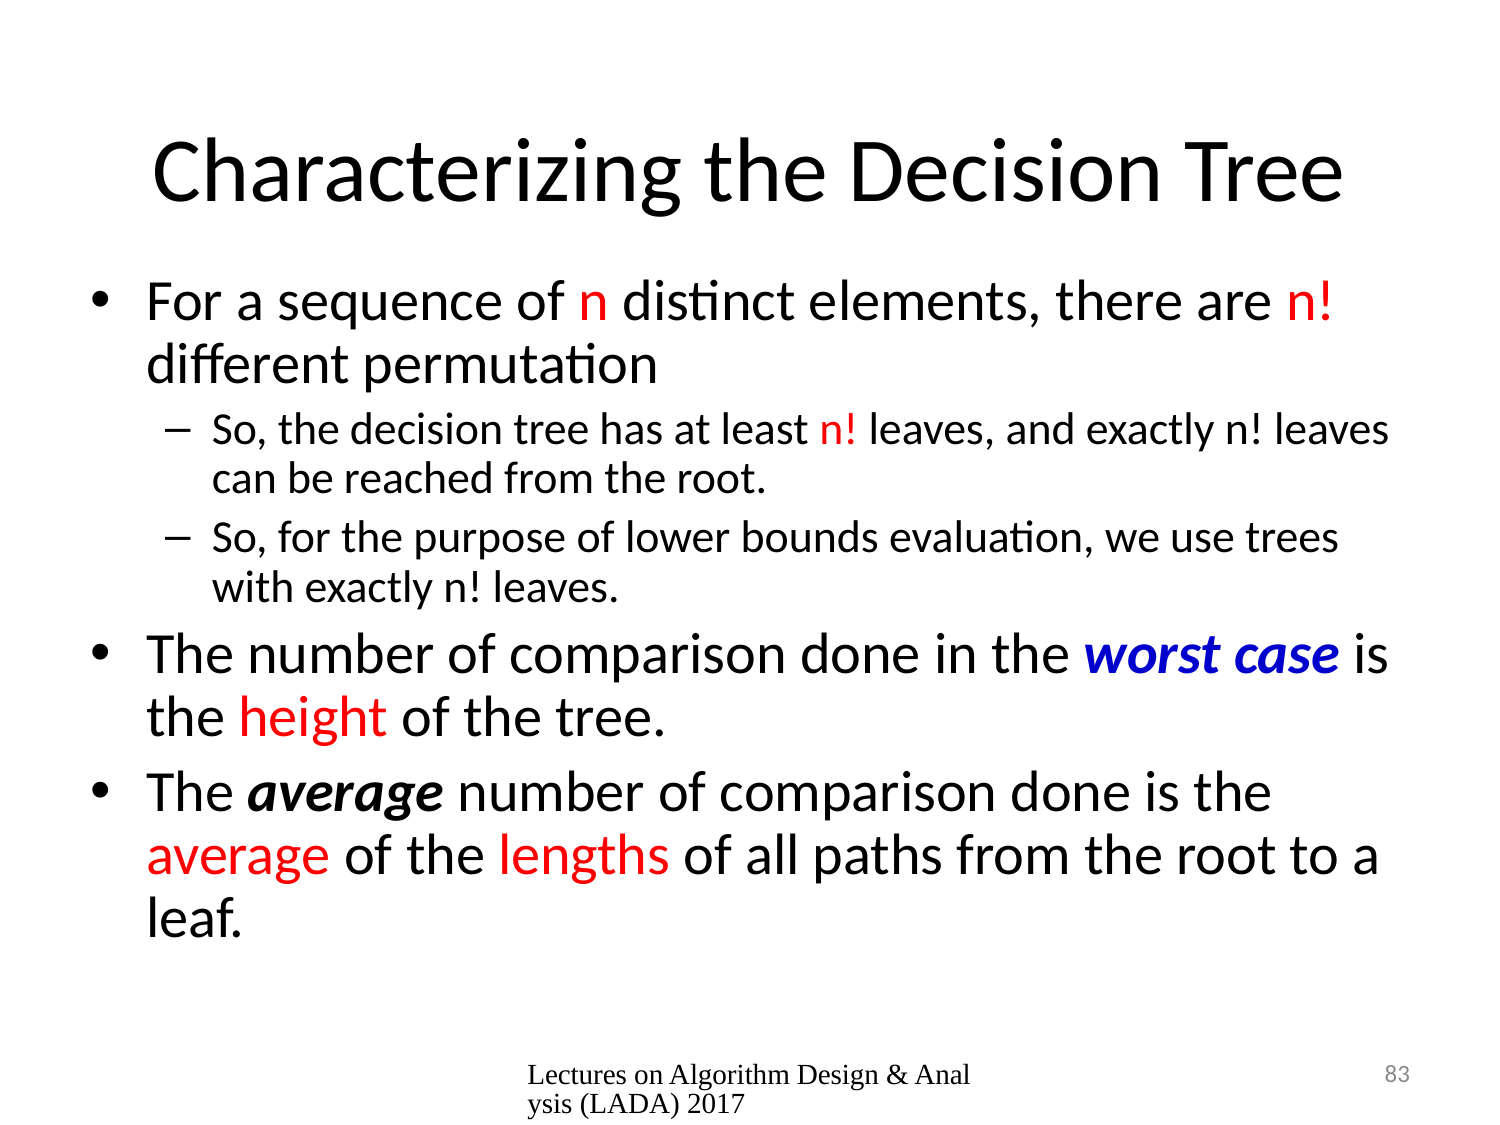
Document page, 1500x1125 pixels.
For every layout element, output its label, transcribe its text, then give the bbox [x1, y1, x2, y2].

list For a sequence of n distinct elements, there are n! different permutation So, the decision tree has at least n! leaves, and exactly n! leaves can be reached from the root. So, for the purpose of lower bounds evaluation, we use trees with exactly n! leaves. The number of comparison done in the worst case is the height of the tree. The average number of comparison done is the average of the lengths of all paths from the root to a leaf. [75, 262, 1425, 1005]
title Characterizing the Decision Tree [75, 78, 1425, 251]
slide_number 83 [1074, 1042, 1425, 1103]
footer Lectures on Algorithm Design & Analysis (LADA) 2017 [512, 1042, 988, 1103]
